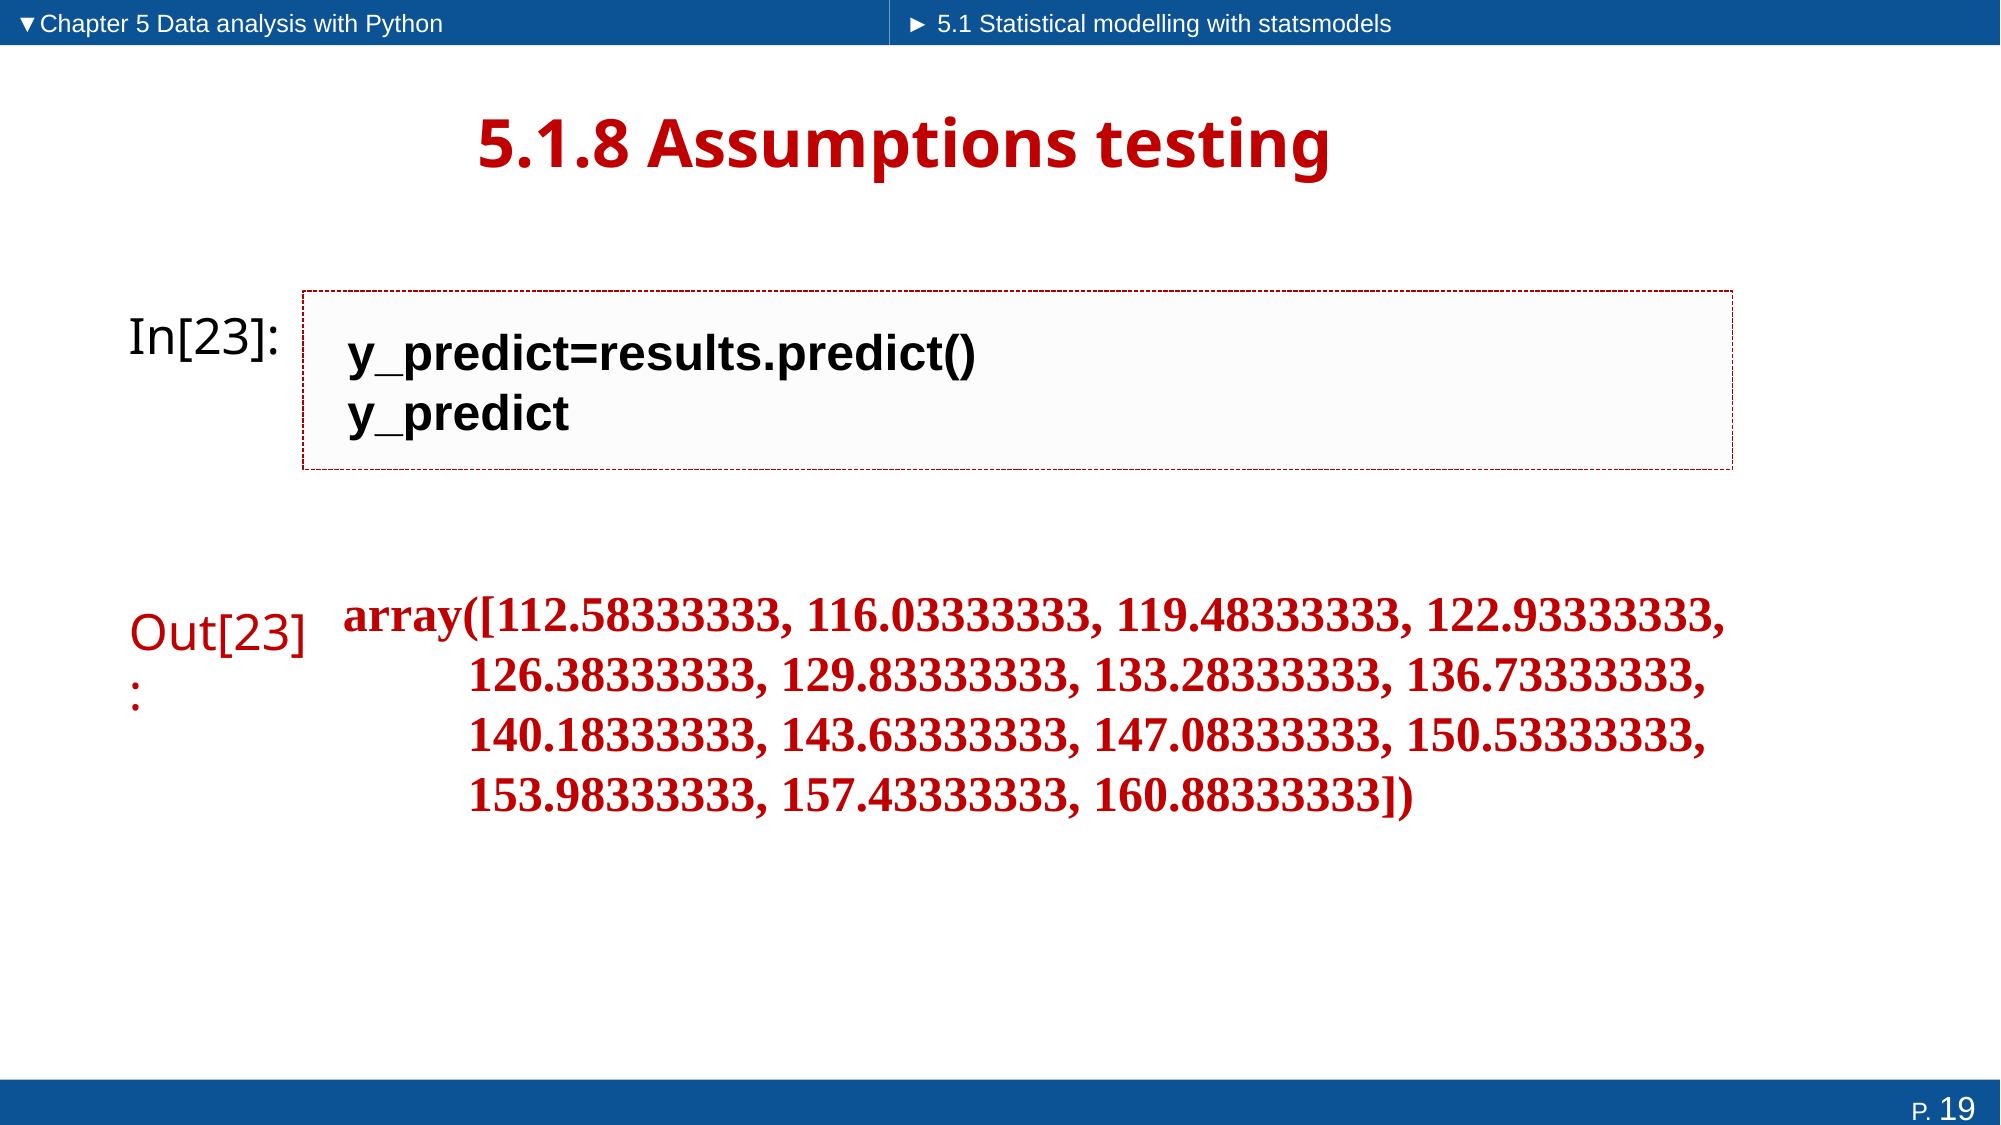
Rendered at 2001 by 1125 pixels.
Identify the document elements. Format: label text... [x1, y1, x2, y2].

title 5.1.8 Assumptions testing [101, 73, 1710, 209]
list ► 5.1 Statistical modelling with statsmodels [890, 0, 1426, 43]
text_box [114, 290, 1745, 976]
list ▼Chapter 5 Data analysis with Python [0, 0, 725, 43]
